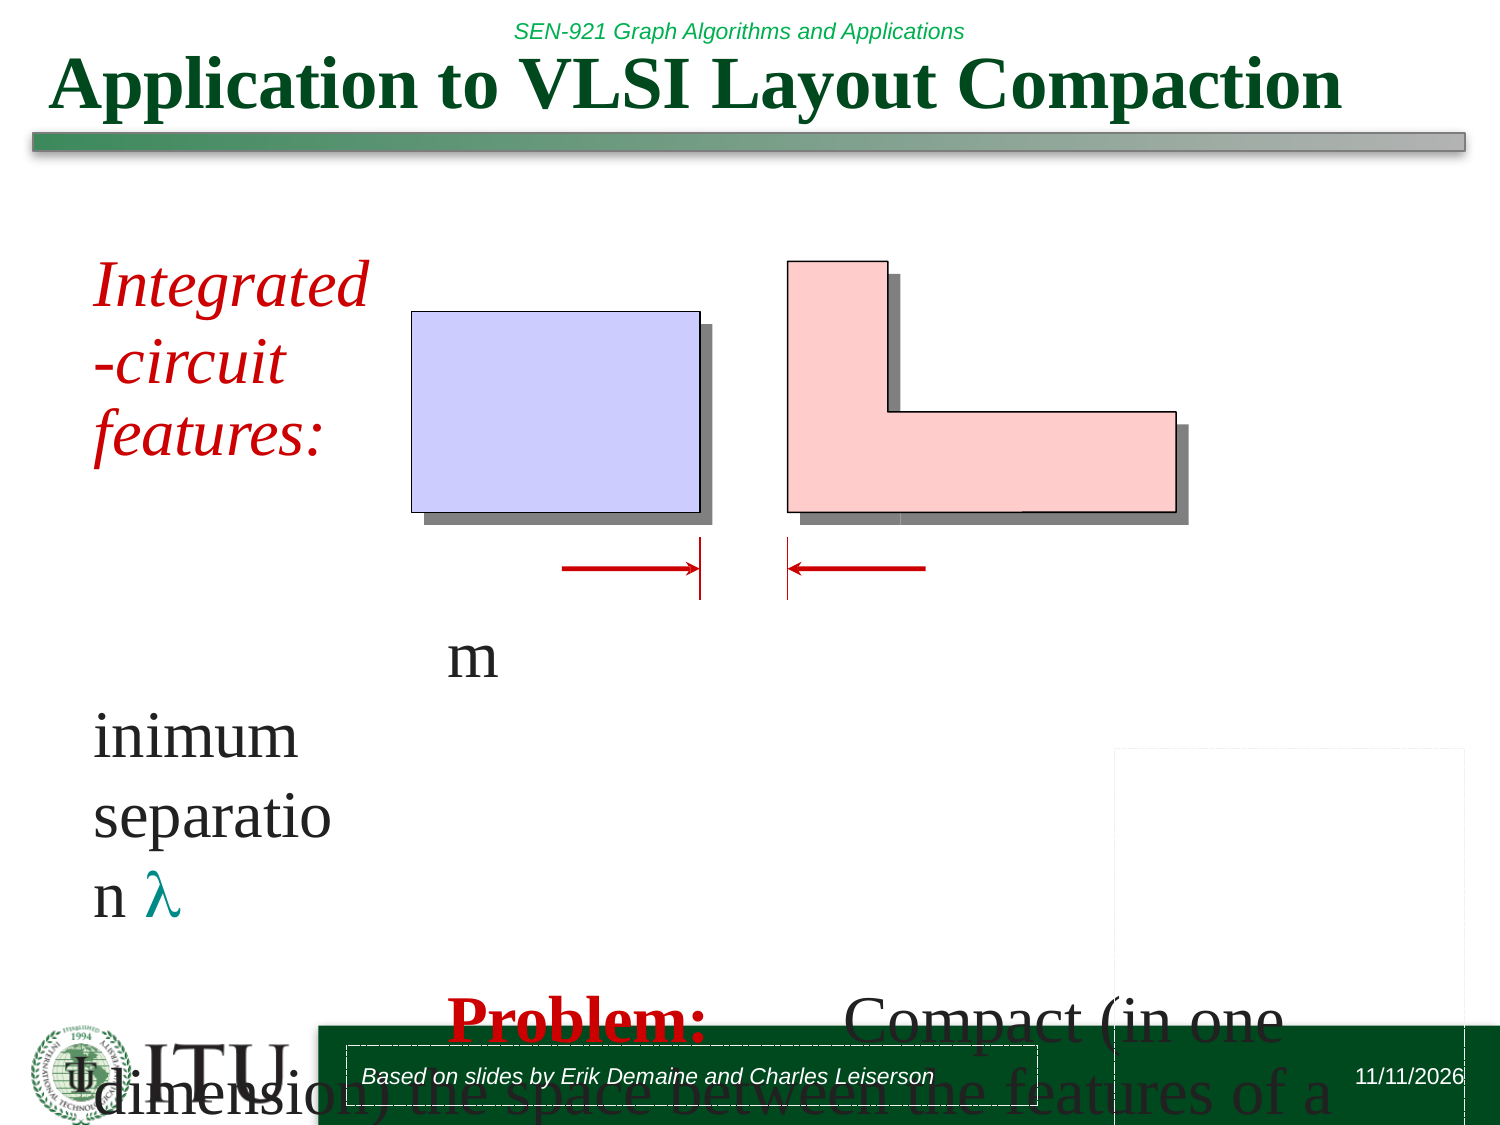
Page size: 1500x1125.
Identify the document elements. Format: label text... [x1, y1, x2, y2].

text_box Integrated -circuit features: minimum separation  Problem: Compact (in one dimension) the space between the features of a VLSI layout without bringing any features too close together. [91, 243, 1395, 1125]
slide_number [1114, 748, 1465, 1125]
footer Based on slides by Erik Demaine and Charles Leiserson [346, 1045, 1038, 1106]
title Application to VLSI Layout Compaction [33, 24, 1465, 134]
